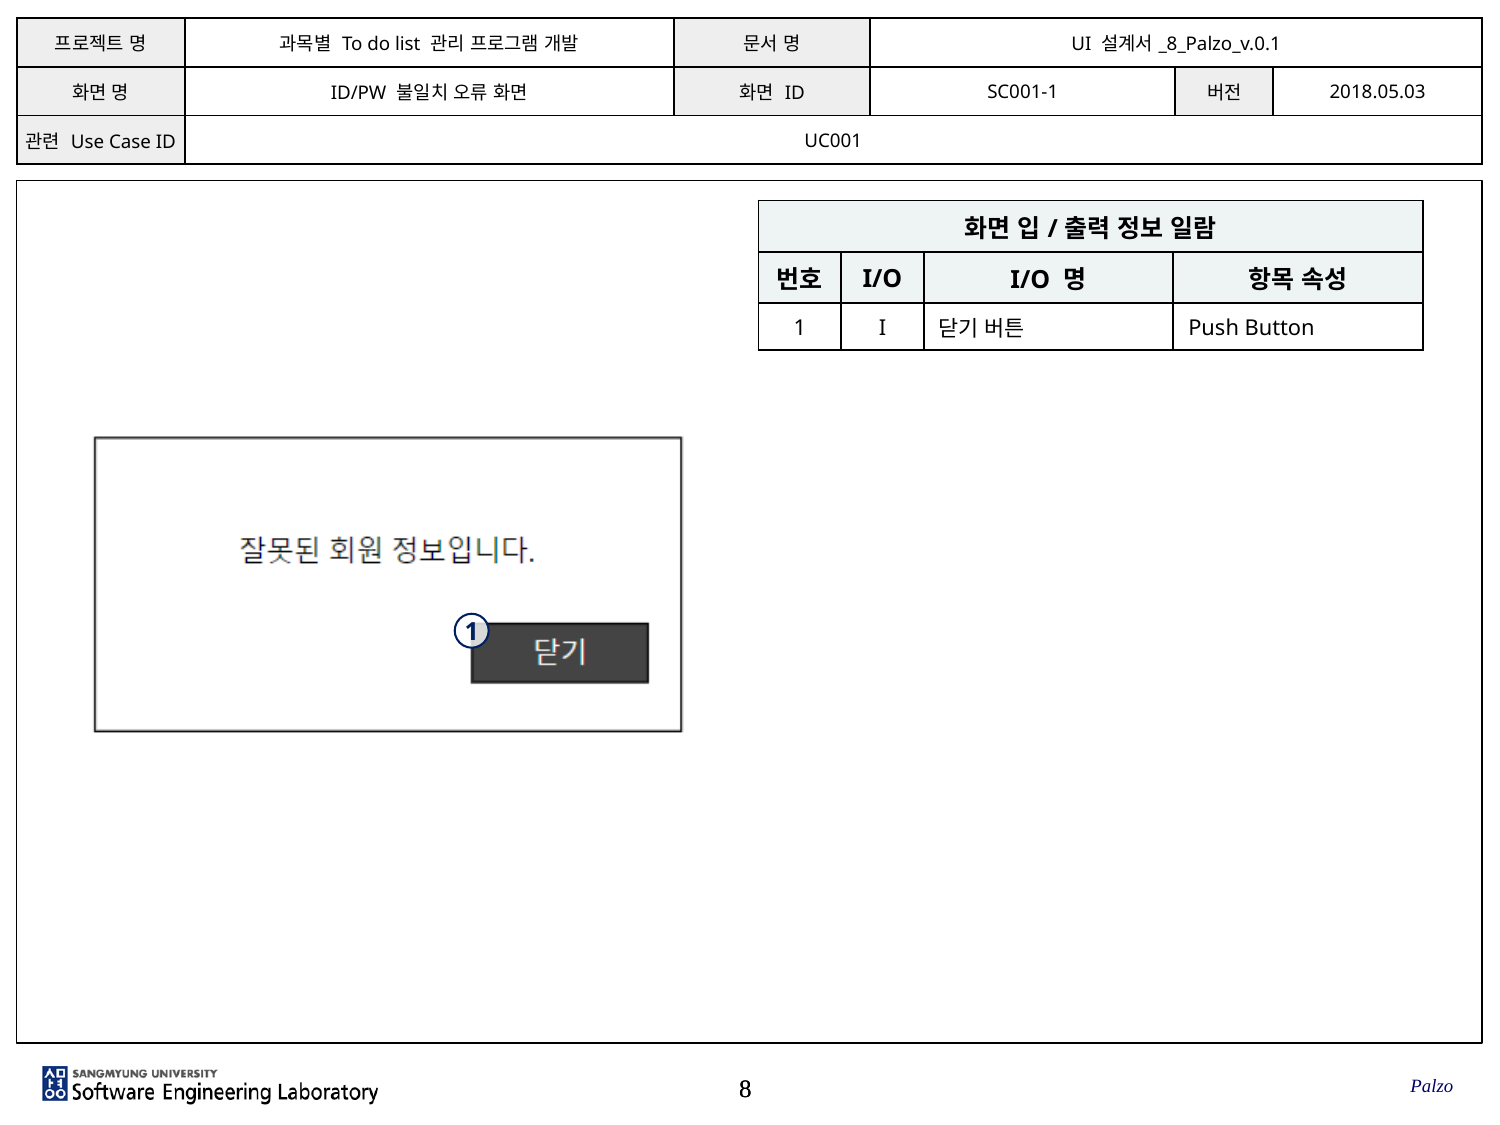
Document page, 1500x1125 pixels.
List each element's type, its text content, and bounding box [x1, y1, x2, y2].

table_cell 1 [759, 304, 840, 349]
table_cell ID/PW 불일치 오류 화면 [186, 68, 673, 115]
table_cell 번호 [759, 253, 840, 302]
table_cell 항목 속성 [1174, 253, 1422, 302]
table_cell UC001 [186, 116, 1481, 163]
table_cell 관련 Use Case ID [18, 116, 184, 163]
table_header 과목별 To do list 관리 프로그램 개발 [186, 19, 673, 66]
table_cell SC001-1 [871, 68, 1174, 115]
table_header UI 설계서_8_Palzo_v.0.1 [871, 19, 1481, 66]
table_cell 화면 명 [18, 68, 184, 115]
table_header 화면 입/출력 정보 일람 [759, 201, 1422, 251]
picture [84, 428, 694, 742]
footer Palzo [994, 1060, 1454, 1110]
table_cell 닫기 버튼 [925, 304, 1172, 349]
table_cell Push Button [1174, 304, 1422, 349]
table_cell I [842, 304, 923, 349]
table_cell 화면 ID [675, 68, 869, 115]
picture [42, 1066, 382, 1106]
table_header 문서 명 [675, 19, 869, 66]
table_cell 버전 [1176, 68, 1272, 115]
table_cell 2018.05.03 [1274, 68, 1481, 115]
table_header 프로젝트 명 [18, 19, 184, 66]
table_cell I/O [842, 253, 923, 302]
table_cell I/O 명 [925, 253, 1172, 302]
